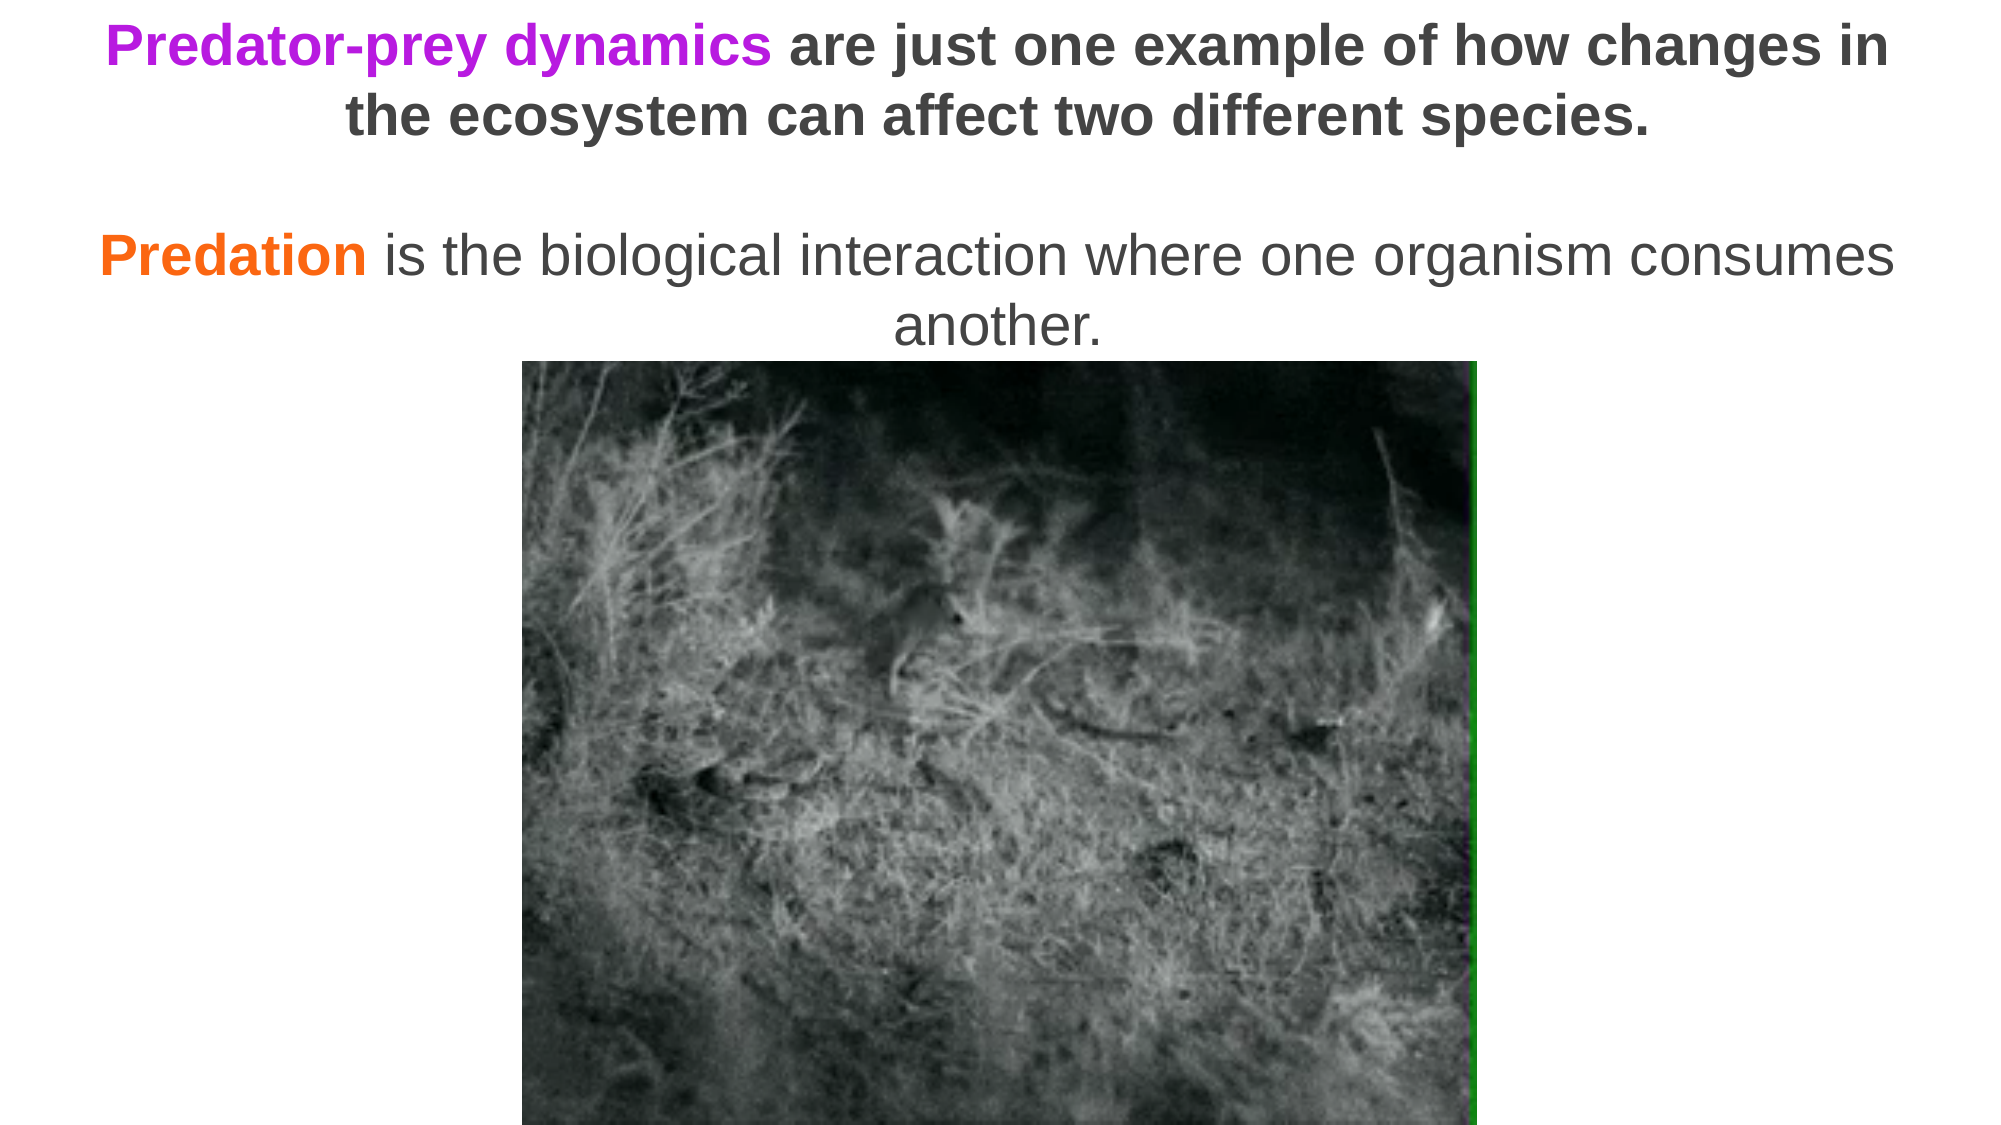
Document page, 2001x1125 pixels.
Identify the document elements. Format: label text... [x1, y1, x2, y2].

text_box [522, 360, 1478, 1125]
text_box Predator-prey dynamics are just one example of how changes in the ecosystem can affect two different species. Predation is the biological interaction where one organism consumes another. [54, 0, 1943, 435]
